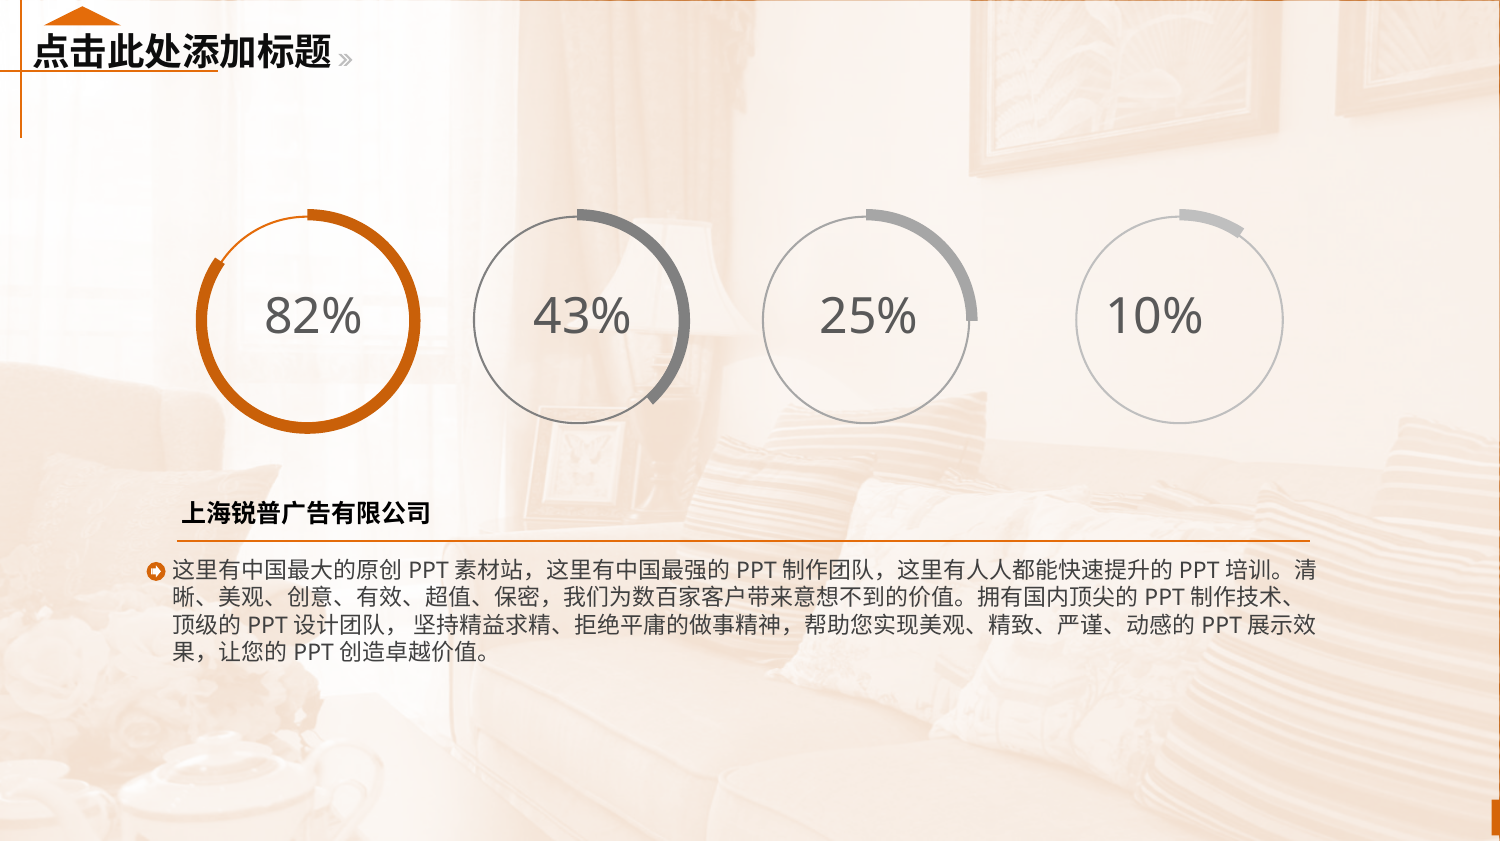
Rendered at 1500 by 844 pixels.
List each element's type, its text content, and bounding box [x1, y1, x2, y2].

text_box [762, 208, 978, 424]
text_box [1070, 208, 1283, 424]
text_box 上海锐普广告有限公司 [166, 474, 447, 535]
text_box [0, 0, 396, 139]
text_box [473, 208, 691, 424]
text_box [151, 547, 1340, 731]
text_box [146, 561, 166, 582]
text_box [195, 208, 426, 435]
